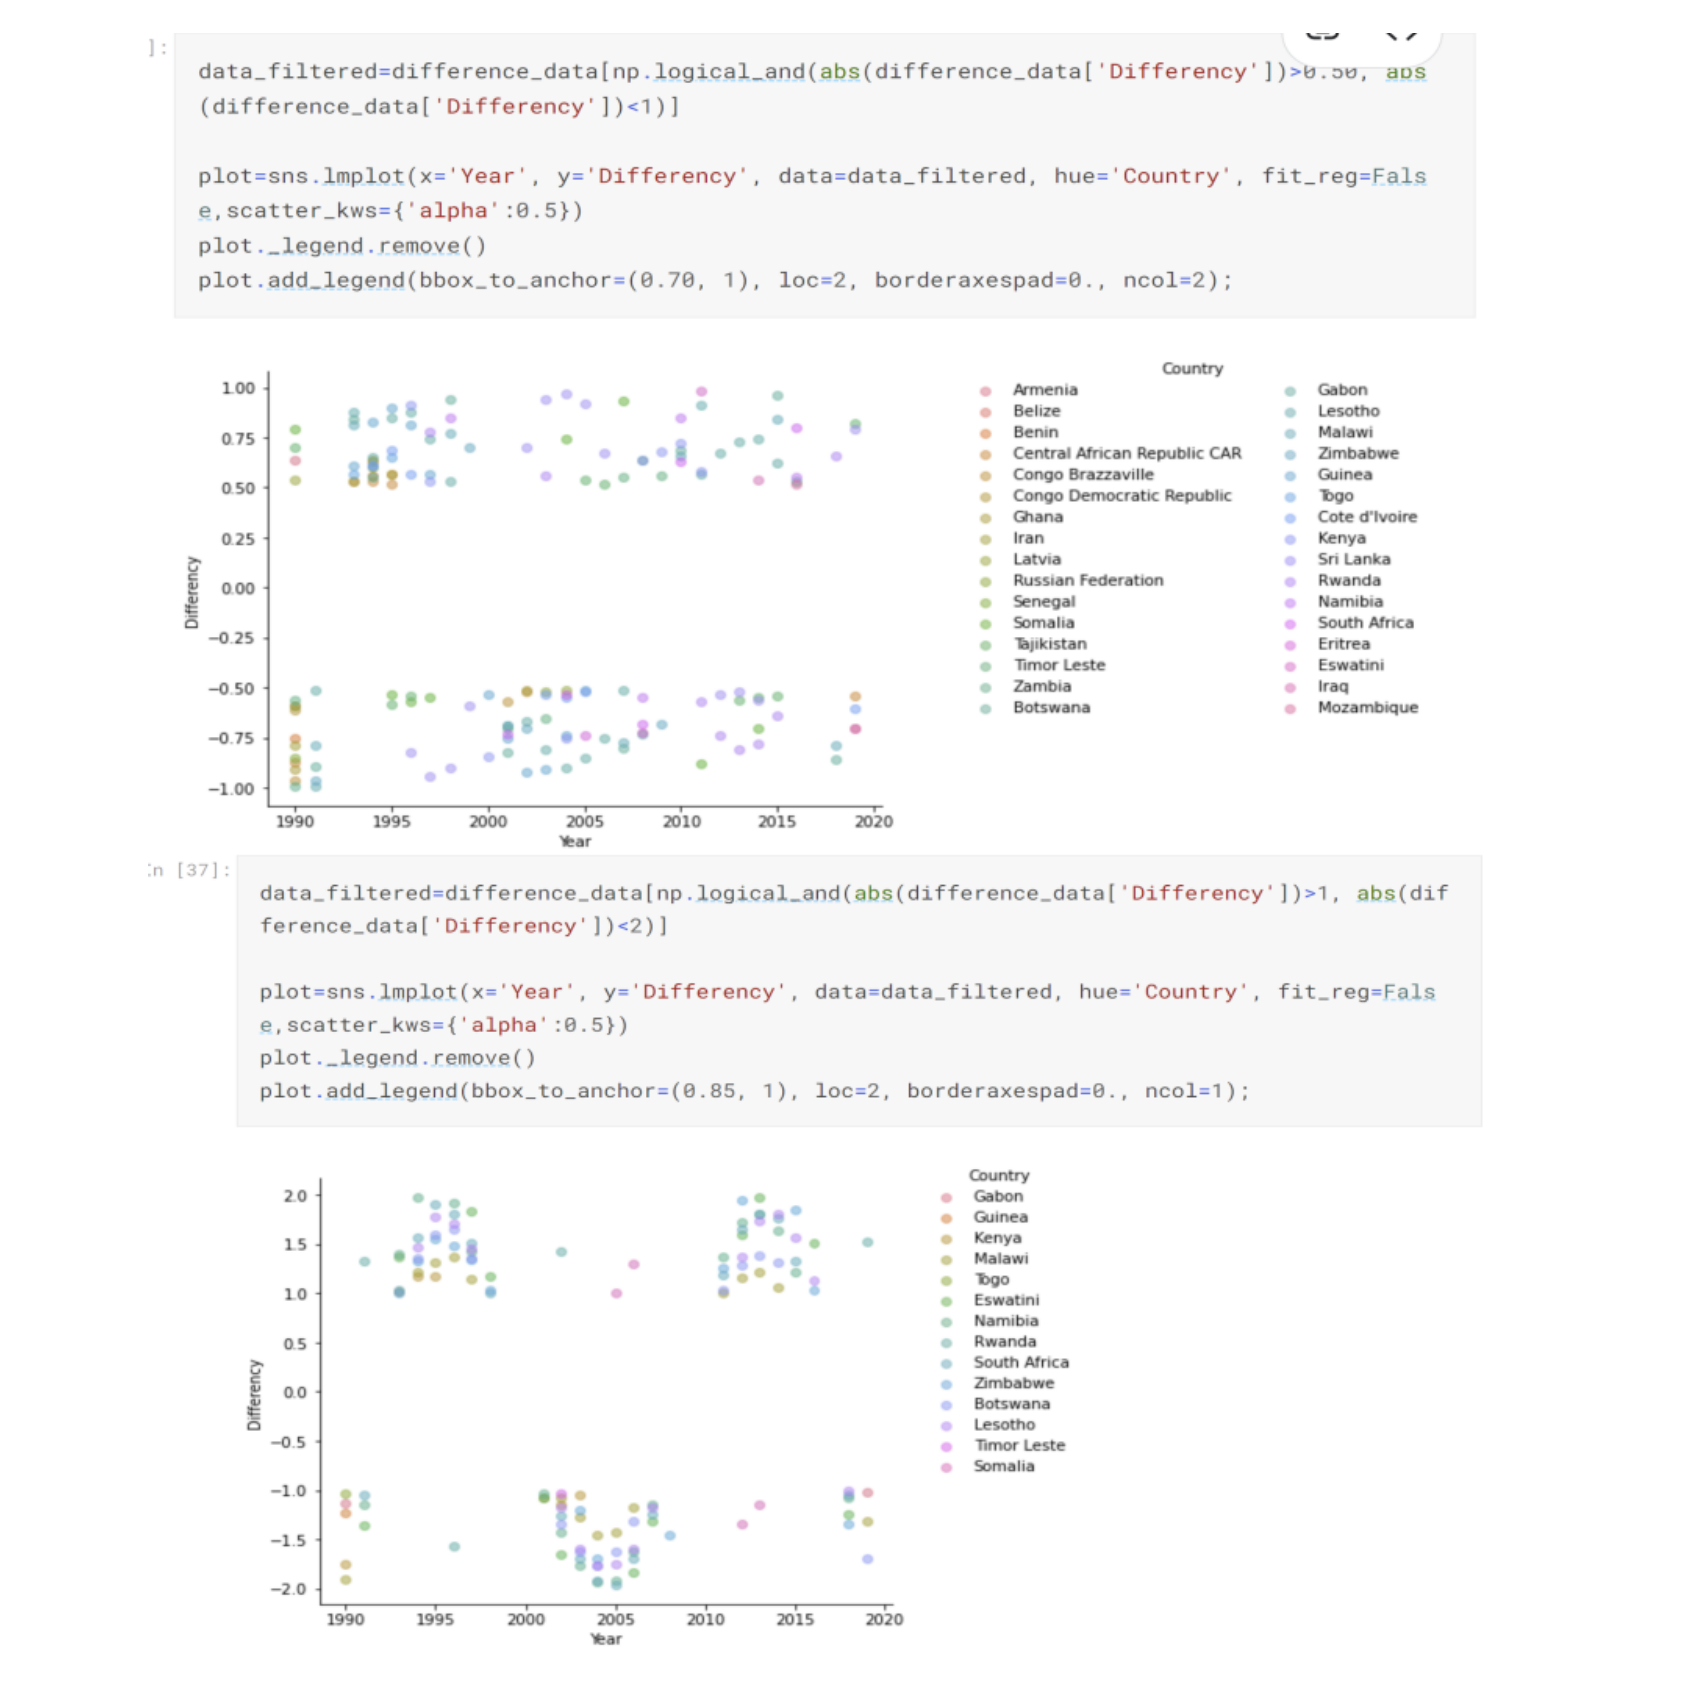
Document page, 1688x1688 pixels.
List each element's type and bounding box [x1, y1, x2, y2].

text_box [148, 32, 1489, 849]
text_box [148, 849, 1489, 1667]
